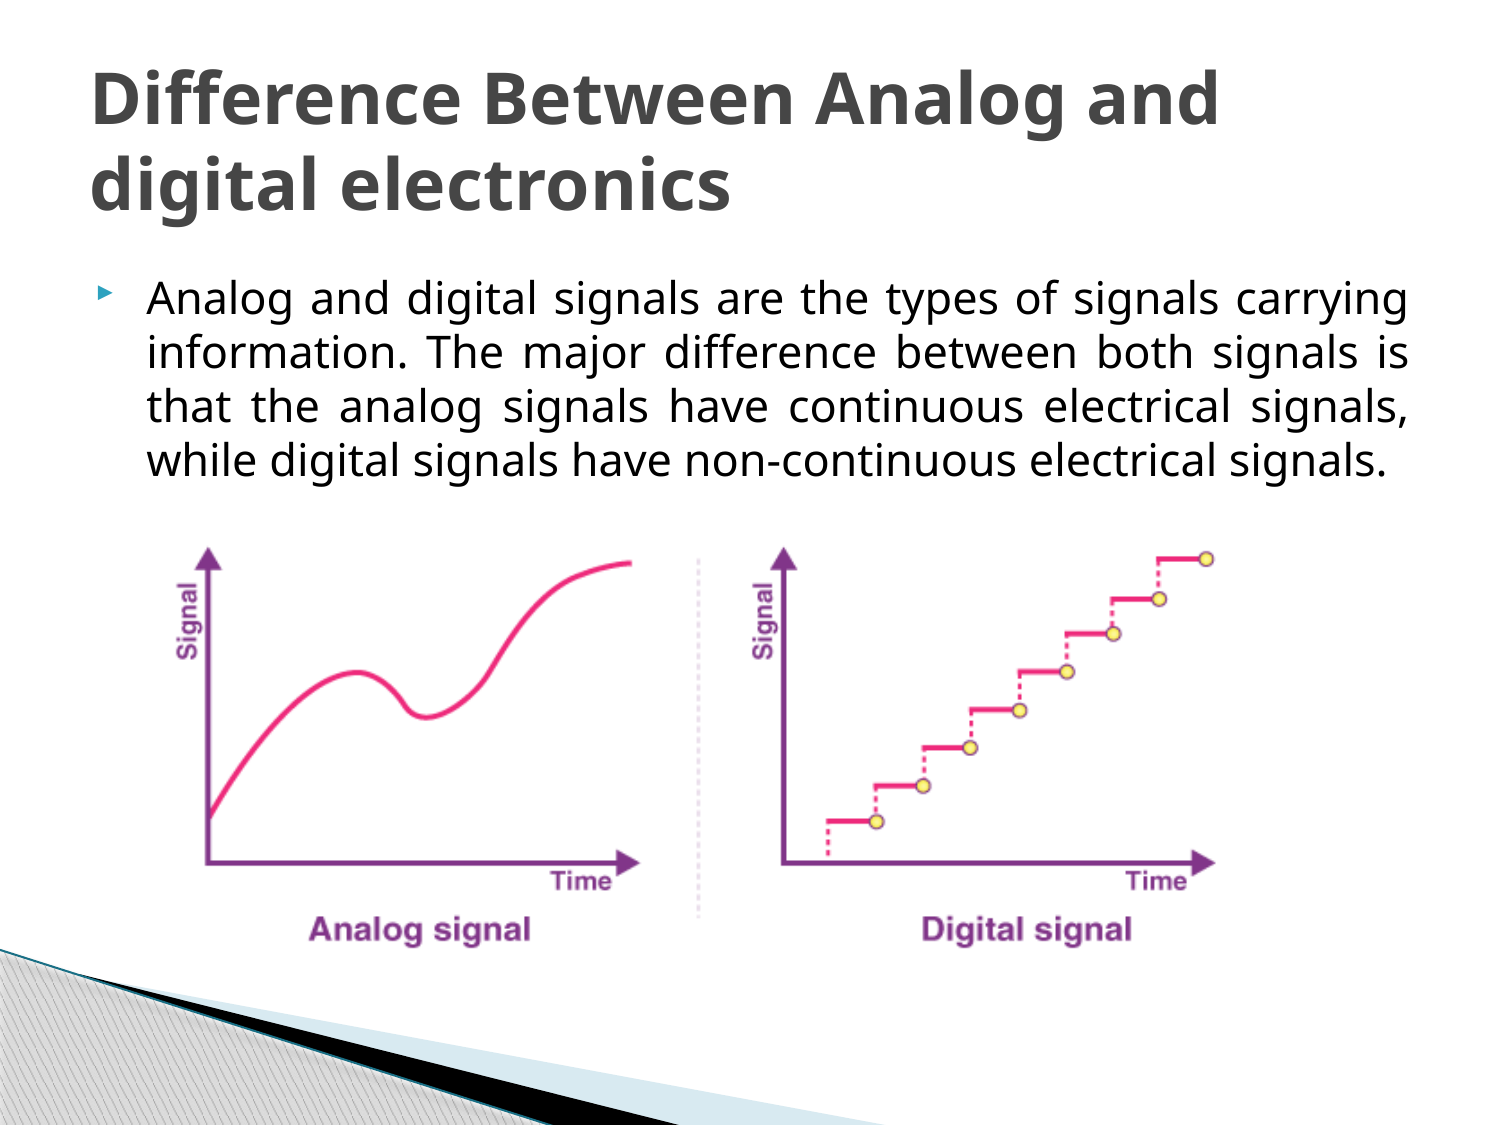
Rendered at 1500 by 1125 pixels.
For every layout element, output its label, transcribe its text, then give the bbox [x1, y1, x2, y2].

list Analog and digital signals are the types of signals carrying information. The major difference between both signals is that the analog signals have continuous electrical signals, while digital signals have non-continuous electrical signals. [75, 262, 1425, 539]
title Difference Between Analog and digital electronics [75, 45, 1425, 233]
picture [163, 527, 1266, 972]
